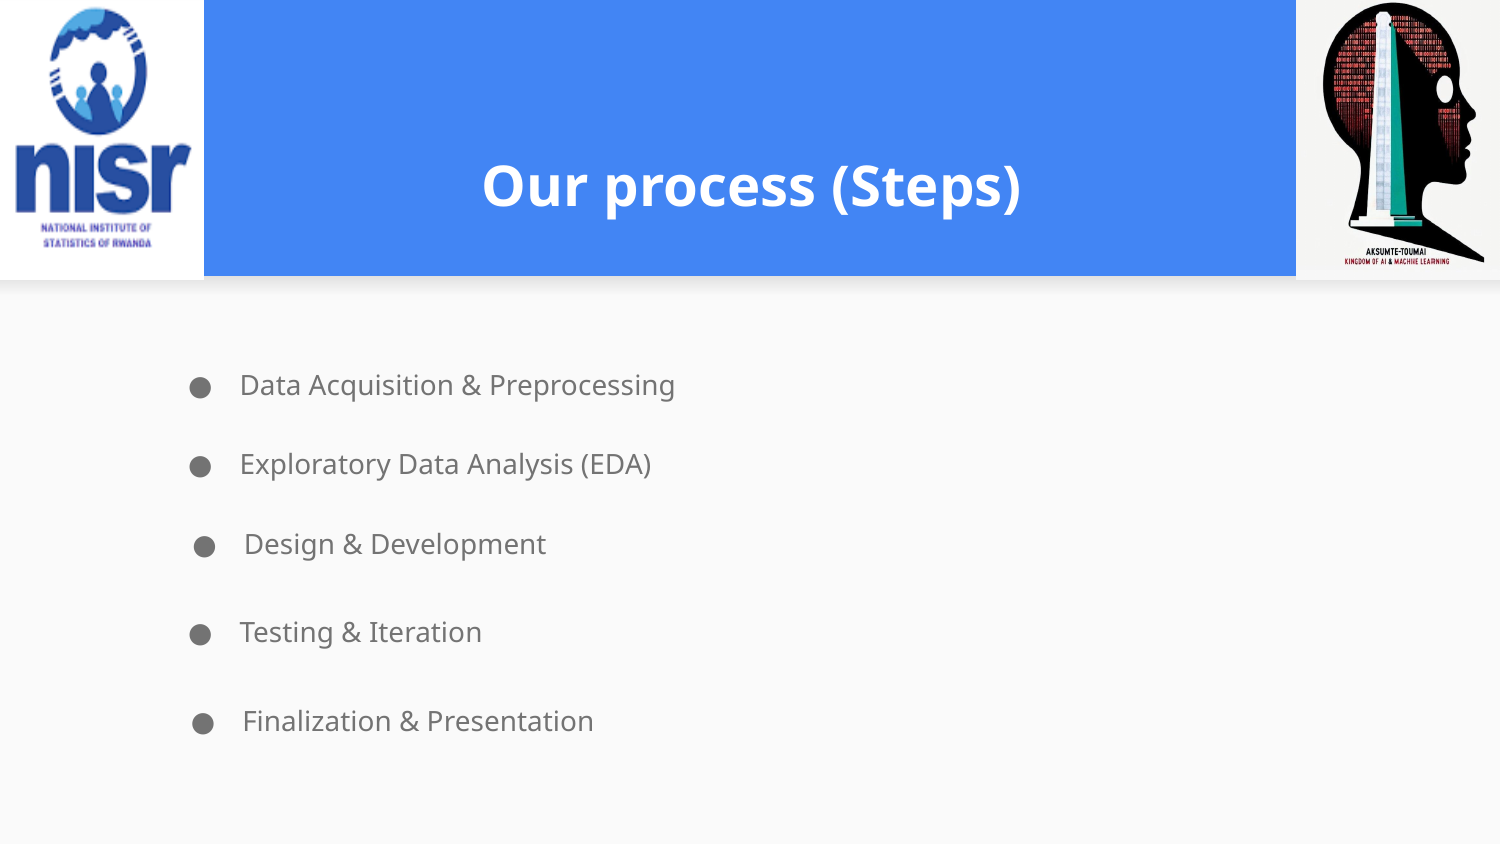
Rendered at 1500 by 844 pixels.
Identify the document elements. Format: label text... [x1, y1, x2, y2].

text_box Design & Development [153, 494, 755, 549]
picture [0, 0, 204, 280]
text_box Exploratory Data Analysis (EDA) [149, 414, 759, 470]
text_box Data Acquisition & Preprocessing [149, 335, 750, 390]
text_box Finalization & Presentation [152, 671, 753, 727]
title Our process (Steps) [207, 121, 1291, 248]
text_box Testing & Iteration [149, 582, 759, 638]
picture [1296, 0, 1500, 280]
